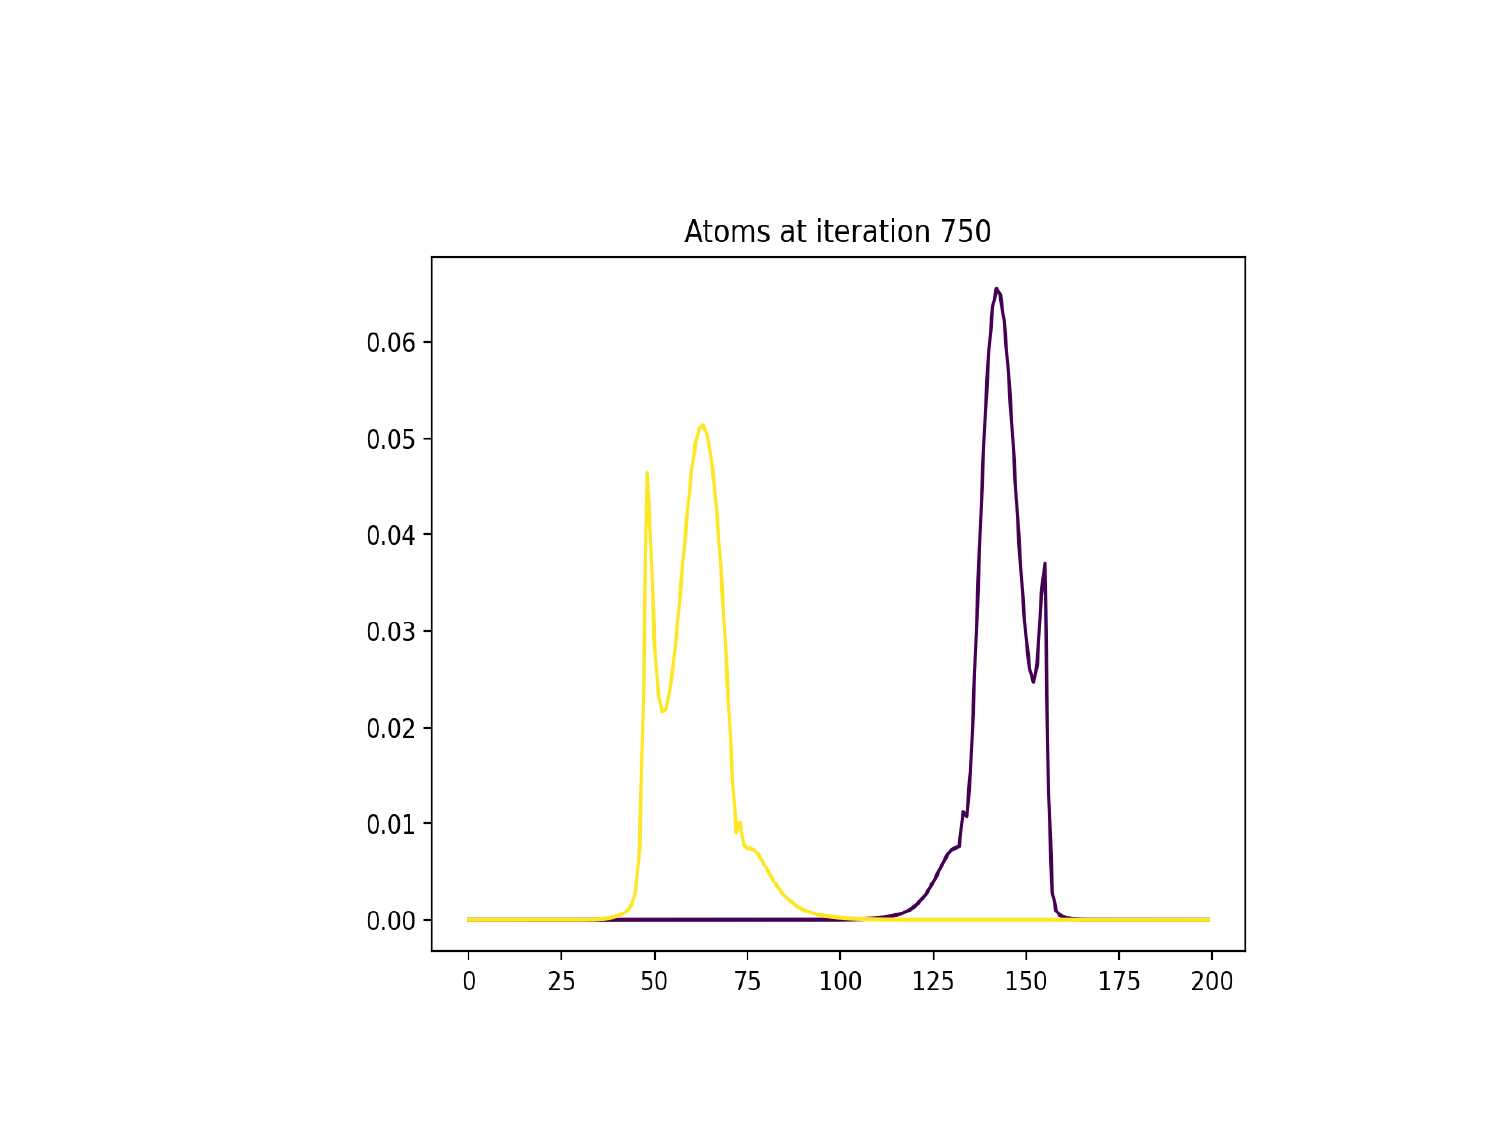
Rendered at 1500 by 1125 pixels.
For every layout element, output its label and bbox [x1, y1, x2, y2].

picture [299, 149, 1351, 1051]
